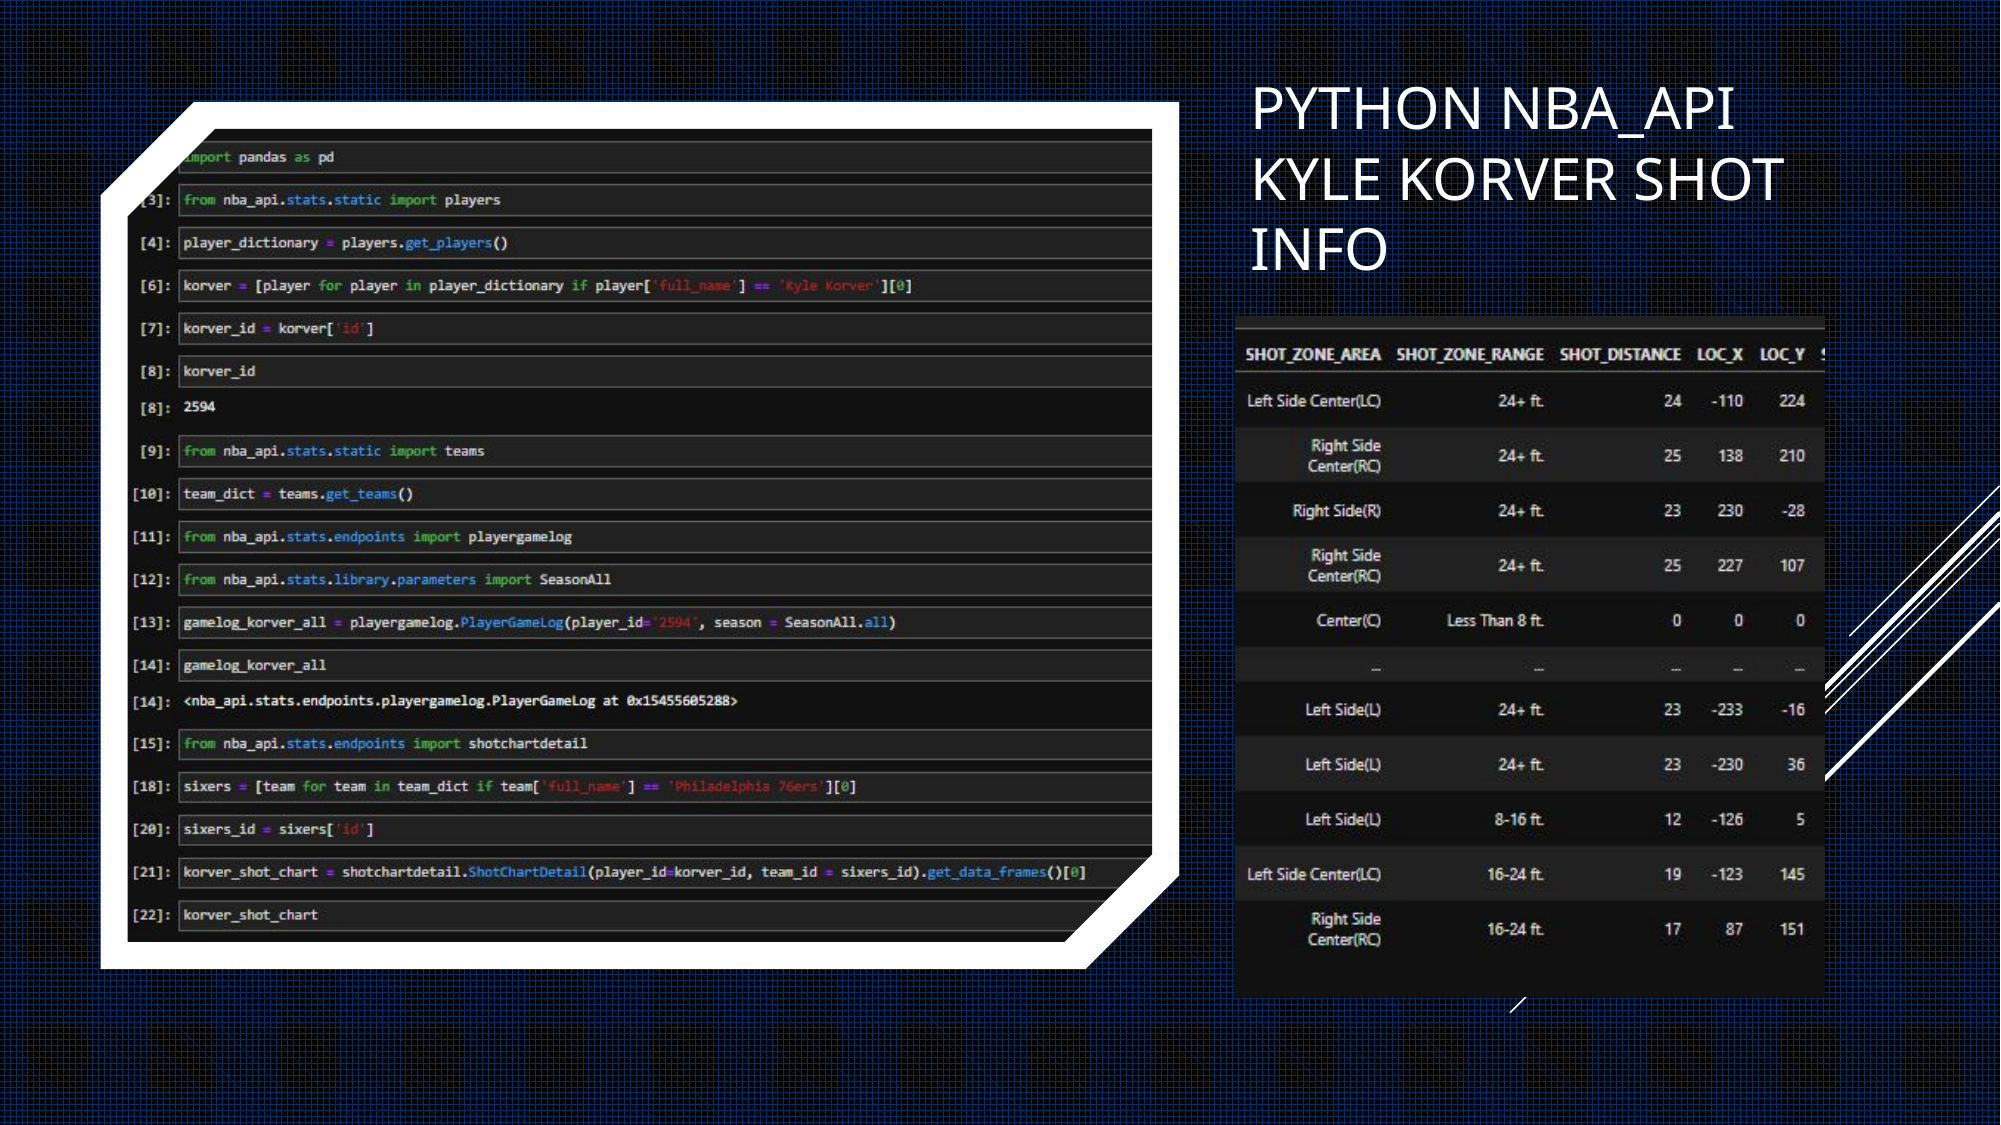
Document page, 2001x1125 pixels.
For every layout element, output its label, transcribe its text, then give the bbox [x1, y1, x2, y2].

text_box [166, 100, 1181, 904]
text_box [0, 0, 2000, 1125]
title PYTHON NBA_API Kyle Korver shot info [1235, 101, 1900, 290]
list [1235, 316, 1825, 997]
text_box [1510, 485, 2000, 1013]
text_box [99, 167, 1114, 971]
picture [127, 128, 1153, 943]
